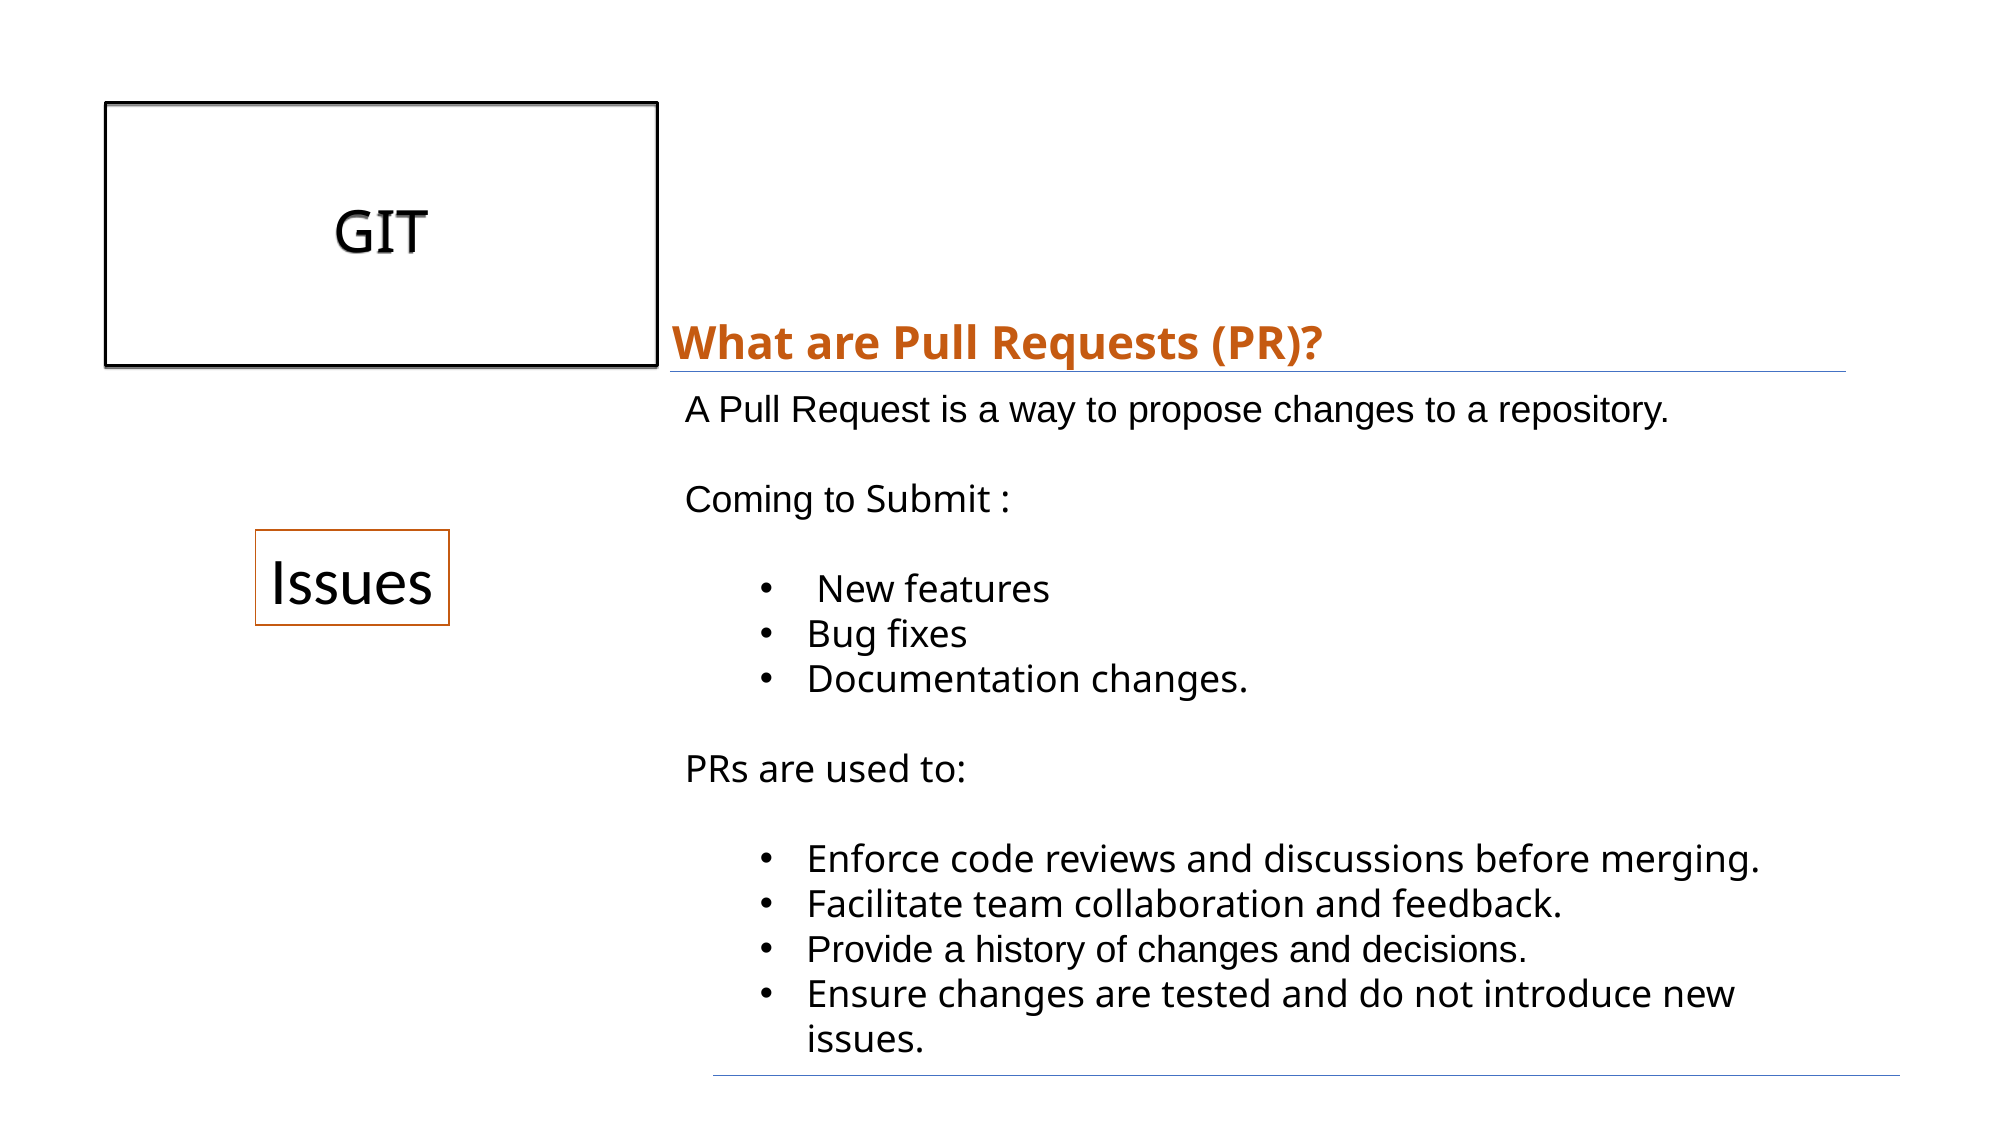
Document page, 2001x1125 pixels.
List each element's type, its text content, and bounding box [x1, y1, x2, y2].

text_box What are Pull Requests (PR)? [657, 306, 1343, 377]
title GIT [105, 102, 658, 366]
text_box A Pull Request is a way to propose changes to a repository. Coming to Submit : New features Bug fixes Documentation changes. PRs are used to: Enforce code reviews and discussions before merging. Facilitate team collaboration and feedback. Provide a history of changes and decisions. Ensure changes are tested and do not introduce new issues. [670, 377, 1831, 1067]
text_box Issues [255, 530, 449, 626]
